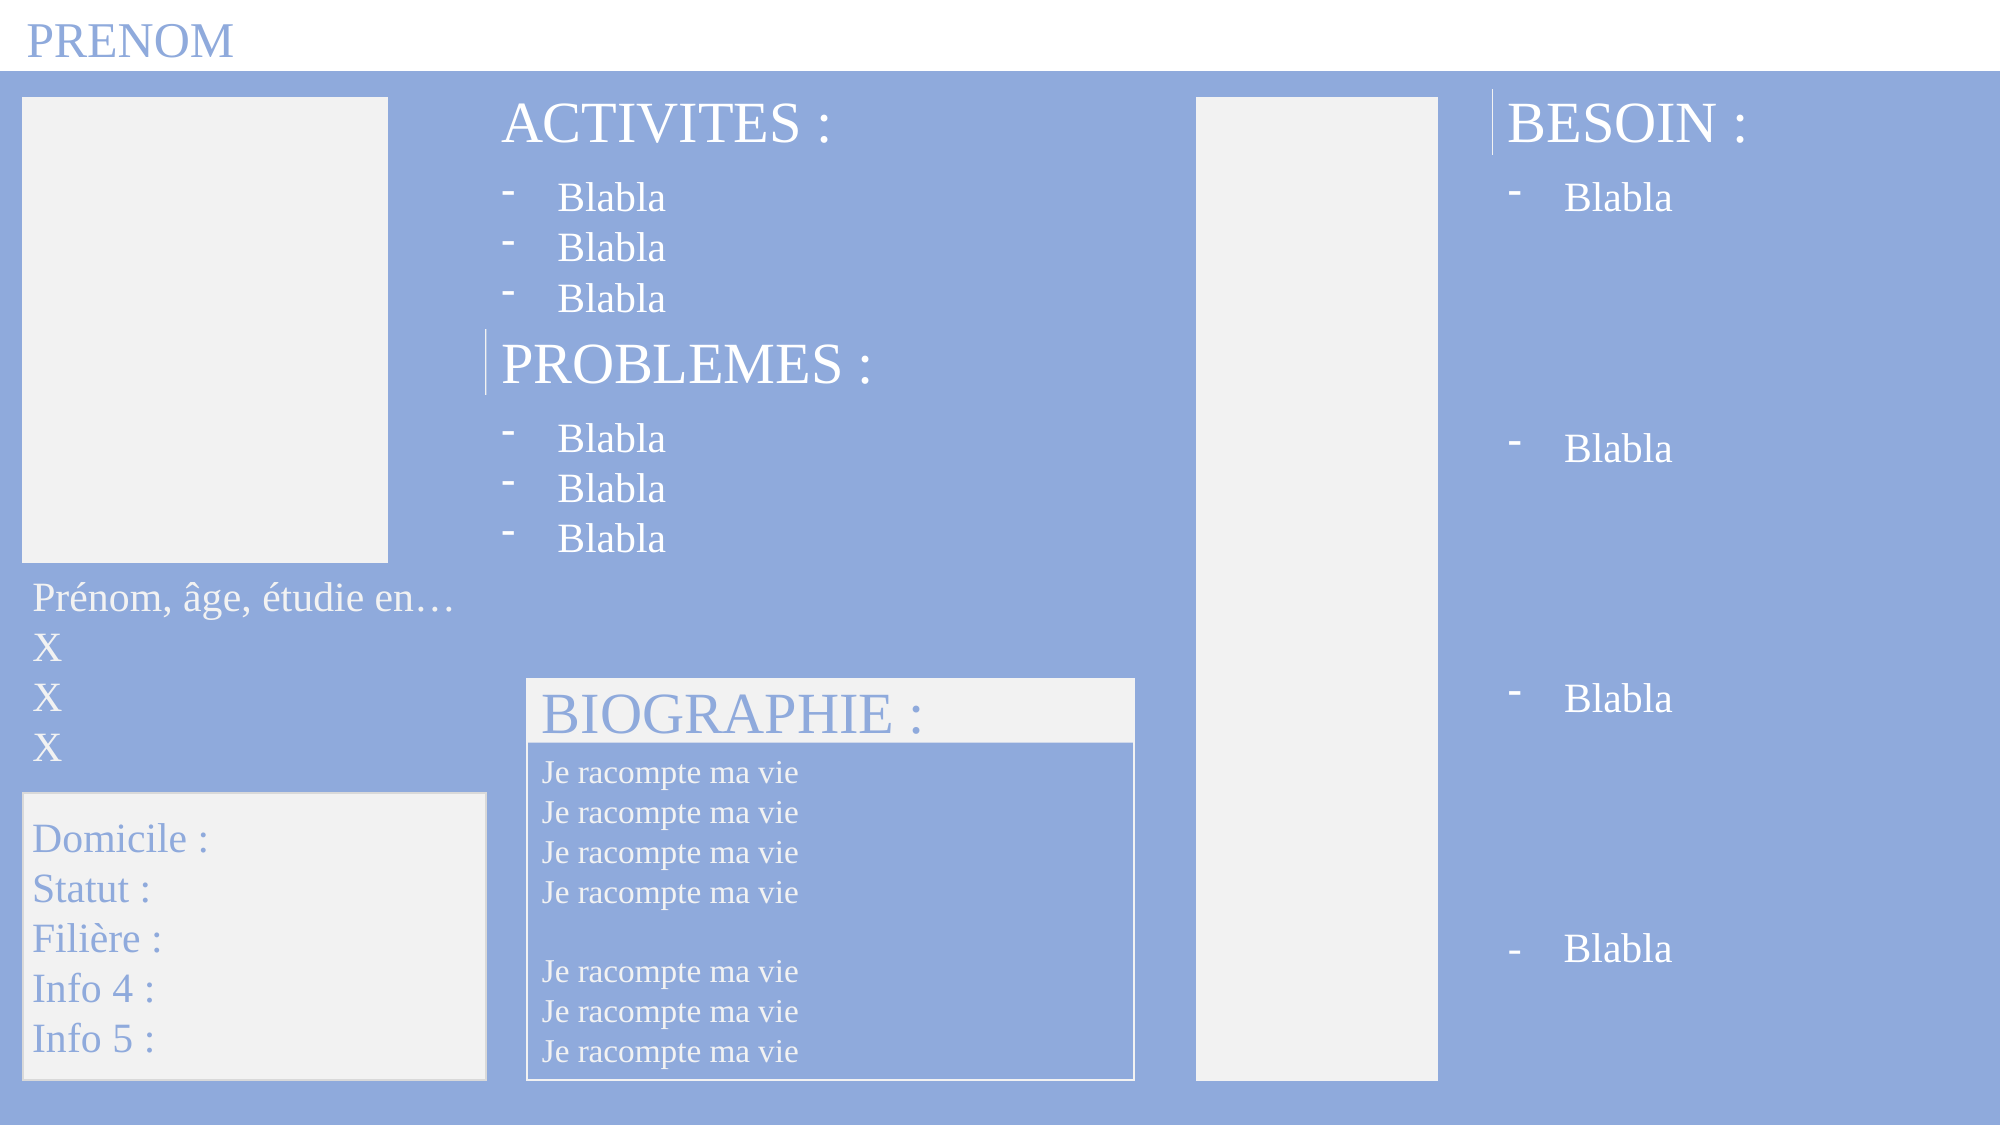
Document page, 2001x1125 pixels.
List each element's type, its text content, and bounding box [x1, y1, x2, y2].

text_box PRENOM [11, 0, 629, 75]
text_box [1074, 678, 1135, 742]
text_box [1196, 97, 1438, 1081]
text_box BIOGRAPHIE : [527, 667, 1074, 742]
text_box Blabla Blabla Blabla [486, 403, 1094, 568]
text_box BESOIN : [1493, 77, 2000, 162]
text_box Blabla Blabla Blabla [486, 162, 1094, 328]
text_box [22, 792, 487, 1081]
text_box ACTIVITES : [486, 77, 1033, 162]
text_box [22, 97, 388, 562]
text_box Domicile : Statut : Filière : Info 4 : Info 5 : [17, 803, 420, 1125]
text_box Prénom, âge, étudie en… X X X [17, 562, 487, 803]
text_box PROBLEMES : [486, 317, 1033, 403]
text_box [0, 71, 2000, 1125]
text_box Blabla Blabla Blabla - Blabla [1493, 162, 2000, 1125]
text_box Je racompte ma vie Je racompte ma vie Je racompte ma vie Je racompte ma vie Je racompte ma vie Je racompte ma vie Je racompte ma vie [527, 742, 1135, 1117]
